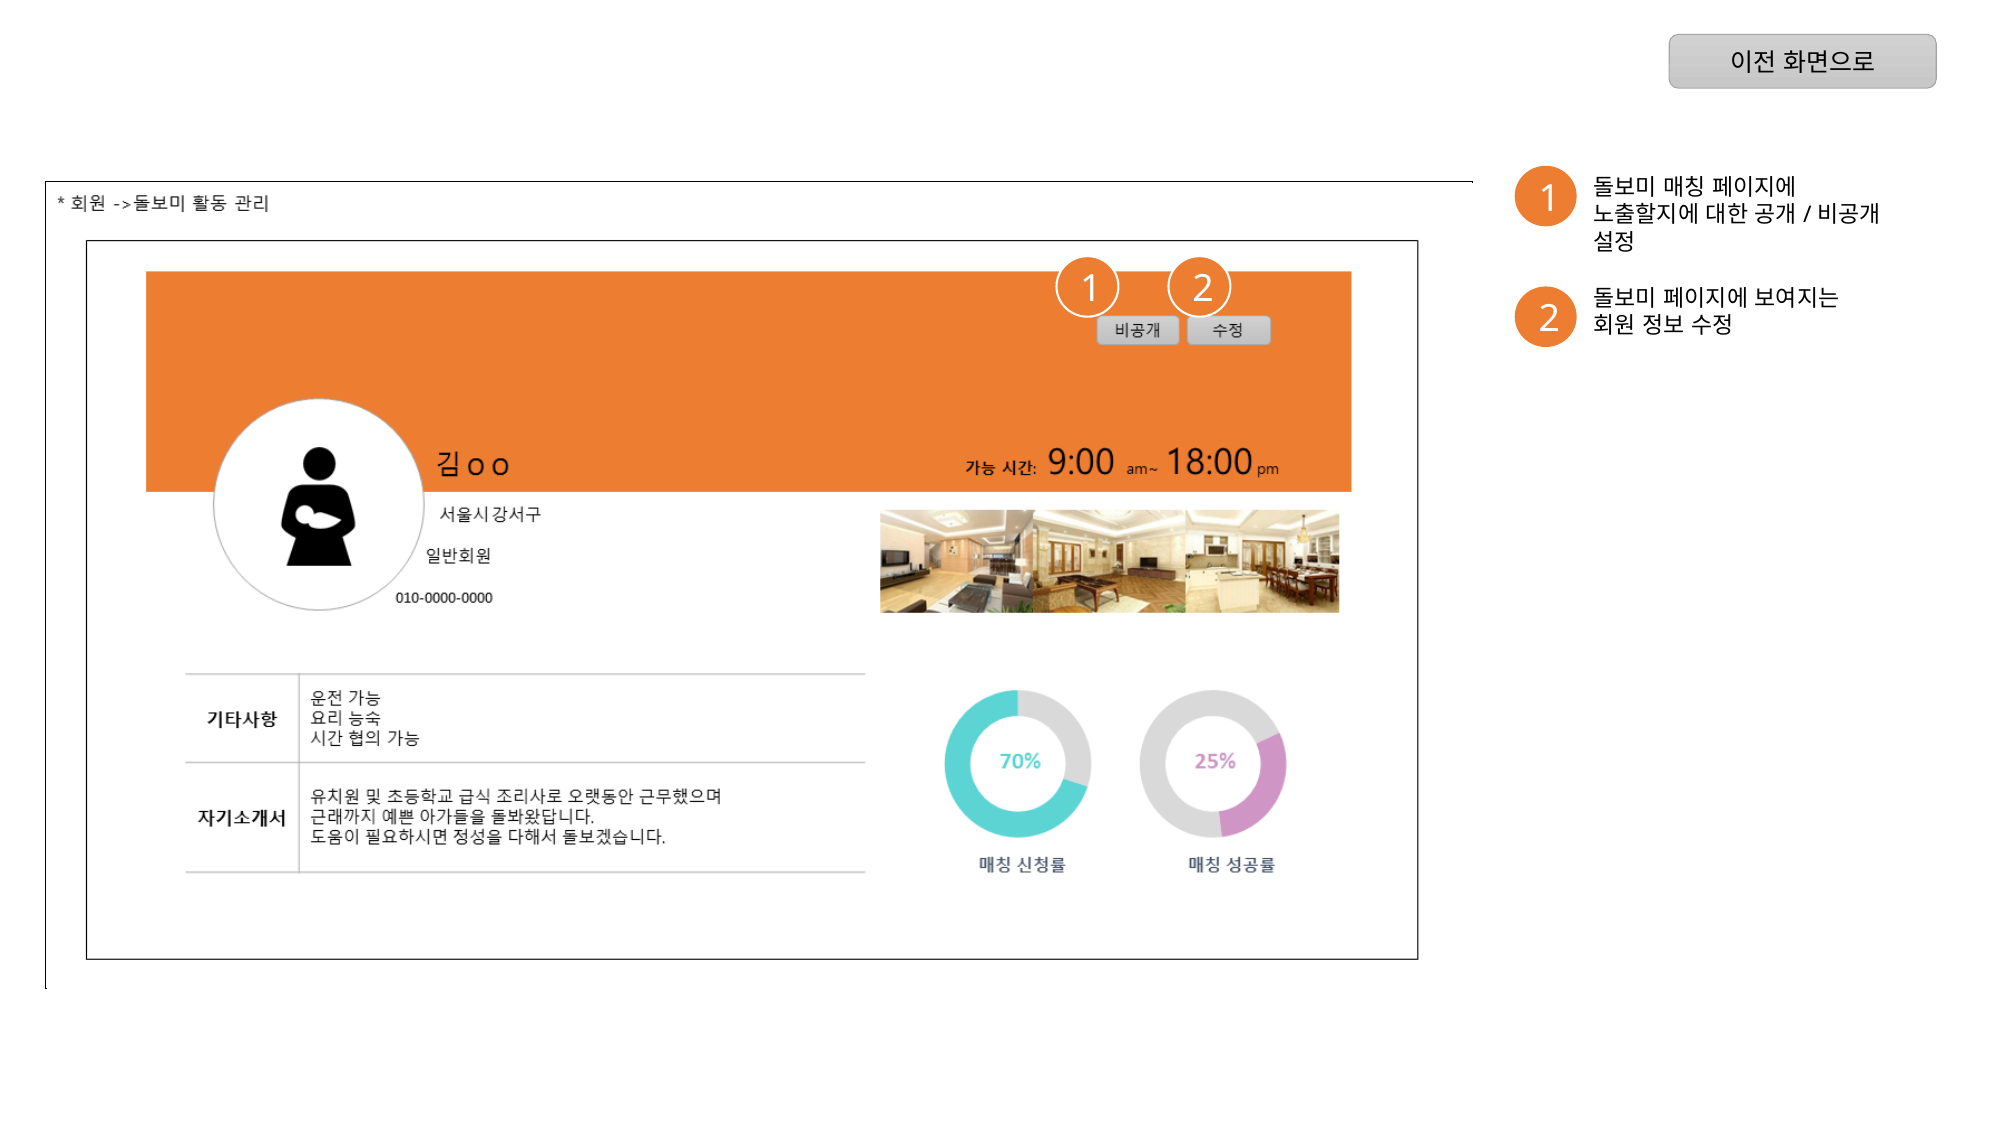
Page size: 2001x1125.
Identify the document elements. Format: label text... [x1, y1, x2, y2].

text_box 돌보미 매칭 페이지에 노출할지에 대한 공개/비공개 설정 [1578, 165, 1900, 263]
text_box 돌보미 페이지에 보여지는 회원 정보 수정 [1578, 276, 1900, 346]
text_box [44, 180, 1474, 990]
text_box 이전 화면으로 [1668, 33, 1937, 89]
picture [47, 183, 1473, 989]
text_box 2 [1513, 285, 1578, 349]
text_box 1 [1513, 164, 1578, 228]
